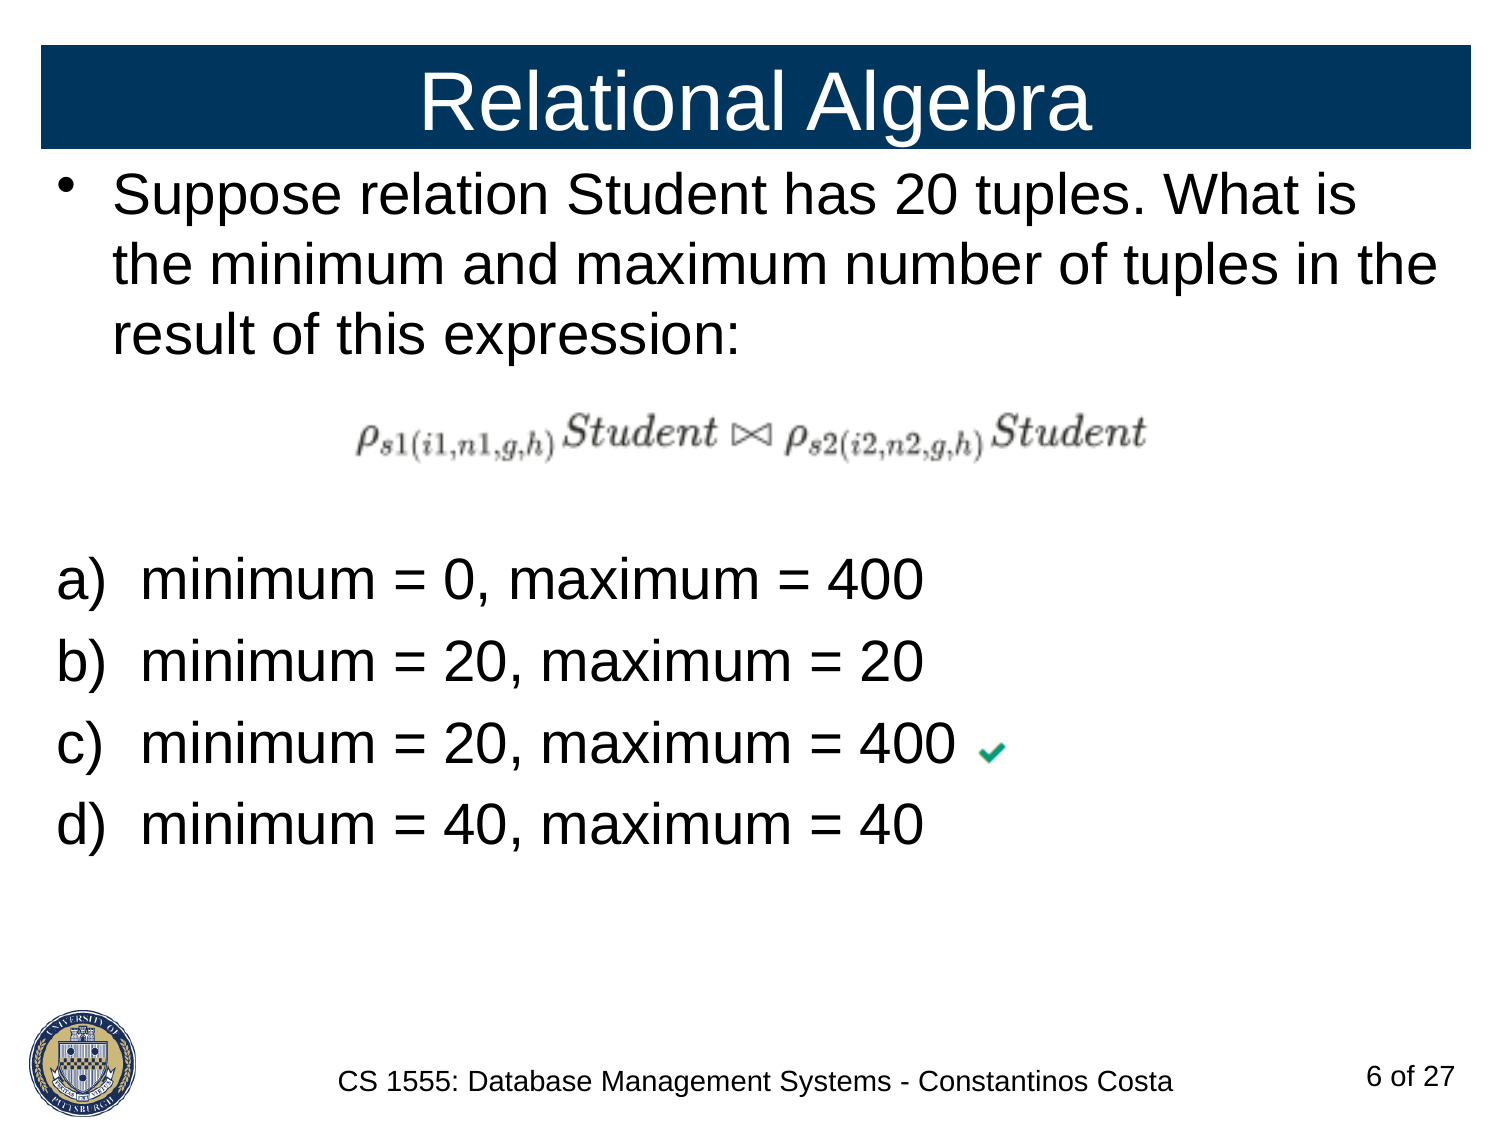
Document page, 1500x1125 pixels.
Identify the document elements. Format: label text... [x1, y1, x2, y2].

title Relational Algebra [41, 45, 1471, 149]
list Suppose relation Student has 20 tuples. What is the minimum and maximum number of tuples in the result of this expression: minimum = 0, maximum = 400 minimum = 20, maximum = 20 minimum = 20, maximum = 400 minimum = 40, maximum = 40 [41, 149, 1471, 1006]
picture [974, 737, 1019, 770]
picture [334, 401, 1166, 497]
slide_number 6 [1293, 1049, 1471, 1110]
picture [29, 1010, 136, 1117]
